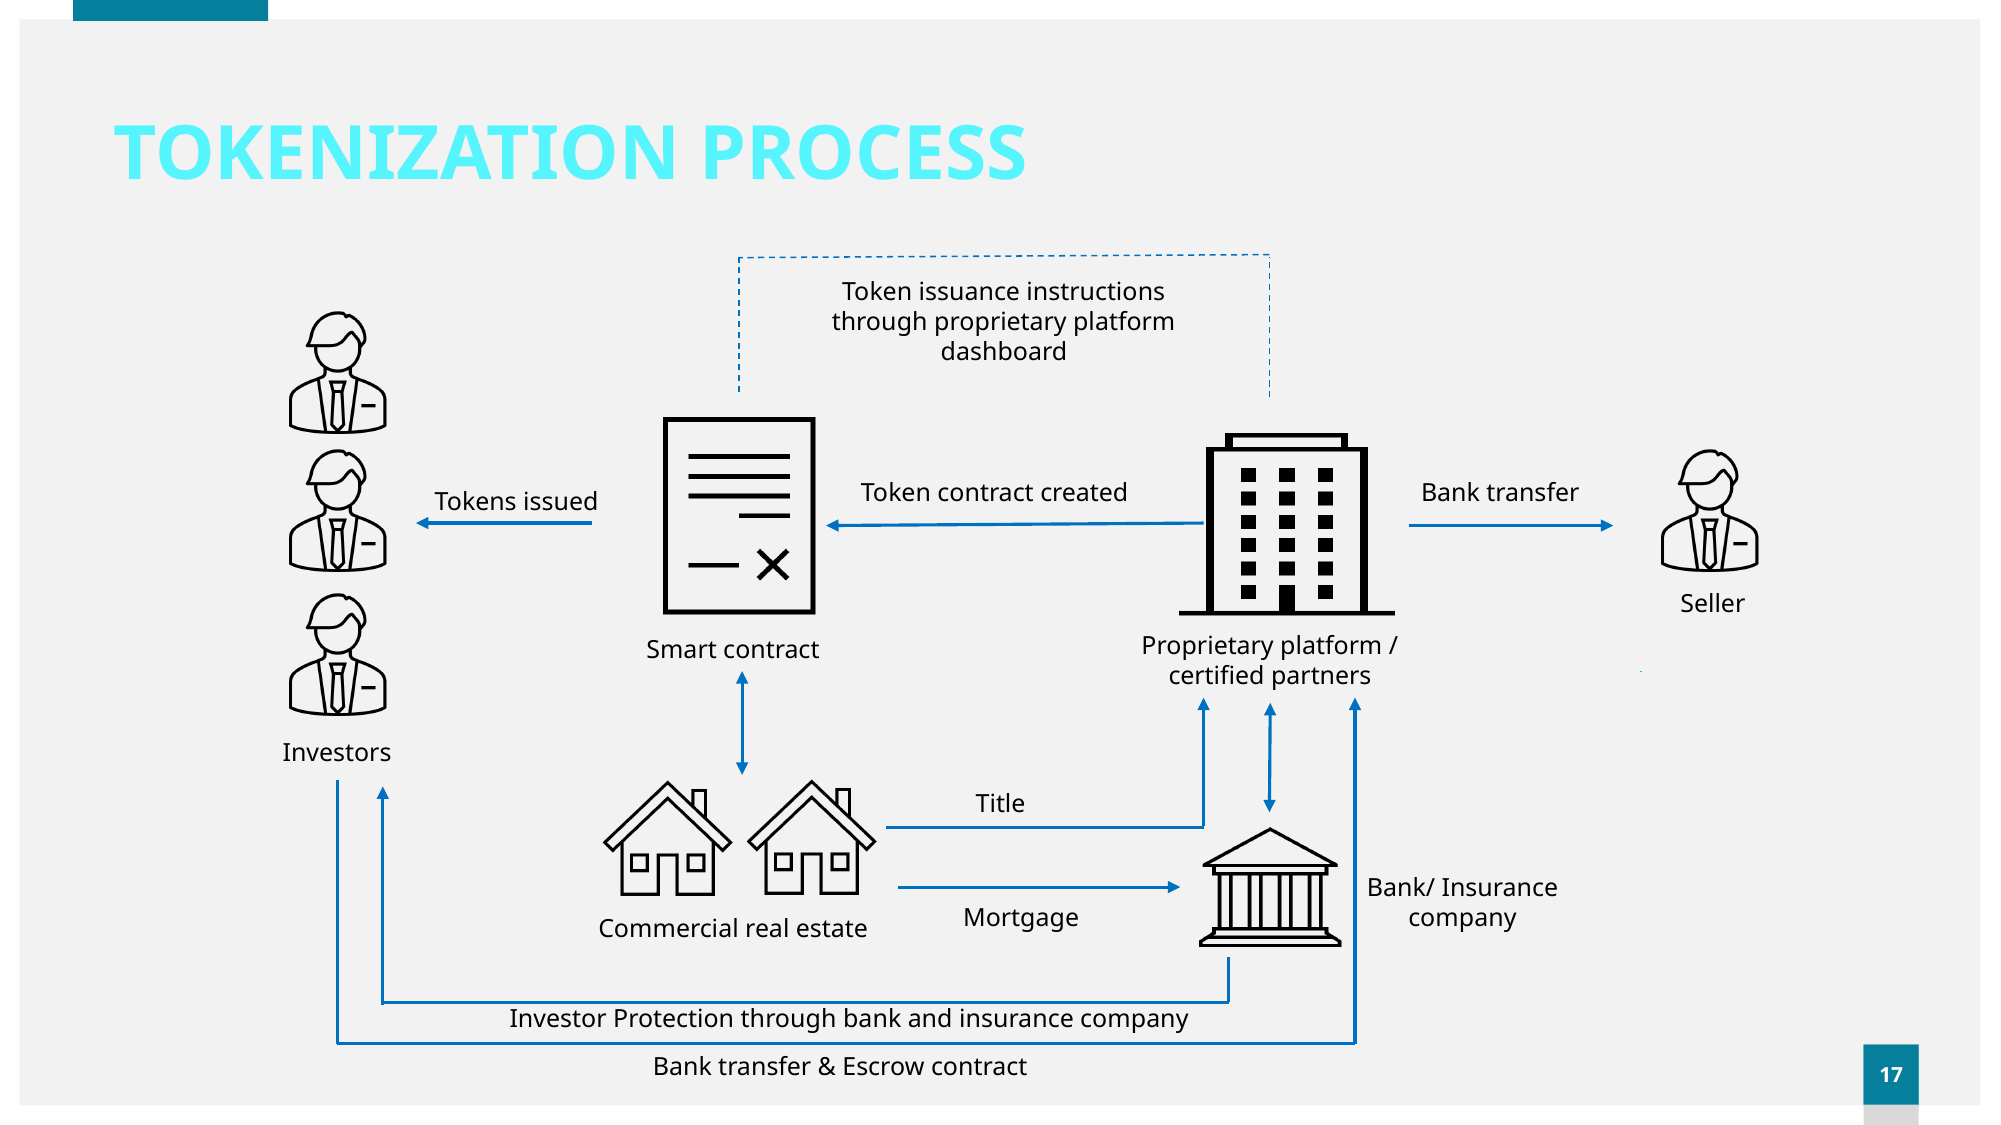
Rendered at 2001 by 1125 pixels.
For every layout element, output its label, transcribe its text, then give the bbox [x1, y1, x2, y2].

text_box Token contract created [861, 469, 1102, 515]
text_box Bank transfer [1471, 469, 1598, 515]
text_box Proprietary platform / certified partners [1116, 634, 1424, 697]
text_box Investors [239, 729, 435, 775]
picture [1356, 807, 1360, 968]
text_box Seller [1615, 579, 1811, 625]
text_box Tokens issued [419, 477, 615, 523]
text_box Title [903, 780, 1099, 825]
text_box Token issuance instructions through proprietary platform dashboard [796, 268, 1212, 373]
text_box Commercial real estate [583, 905, 907, 950]
picture [262, 297, 413, 730]
text_box Bank/ Insurance company [1360, 864, 1582, 939]
picture [1102, 408, 1471, 634]
text_box Investor Protection through bank and insurance company [470, 1003, 1229, 1041]
picture [592, 761, 887, 913]
text_box Investor Protection through bank and insurance company [470, 995, 1228, 1002]
text_box Mortgage [924, 894, 1119, 940]
picture [617, 397, 861, 634]
picture [1634, 435, 1785, 586]
text_box TOKENIZATION PROCESS [98, 107, 1932, 204]
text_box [738, 254, 1270, 258]
text_box Bank transfer & Escrow contract [559, 1044, 1121, 1089]
text_box Smart contract [631, 634, 847, 671]
picture [1180, 807, 1354, 968]
